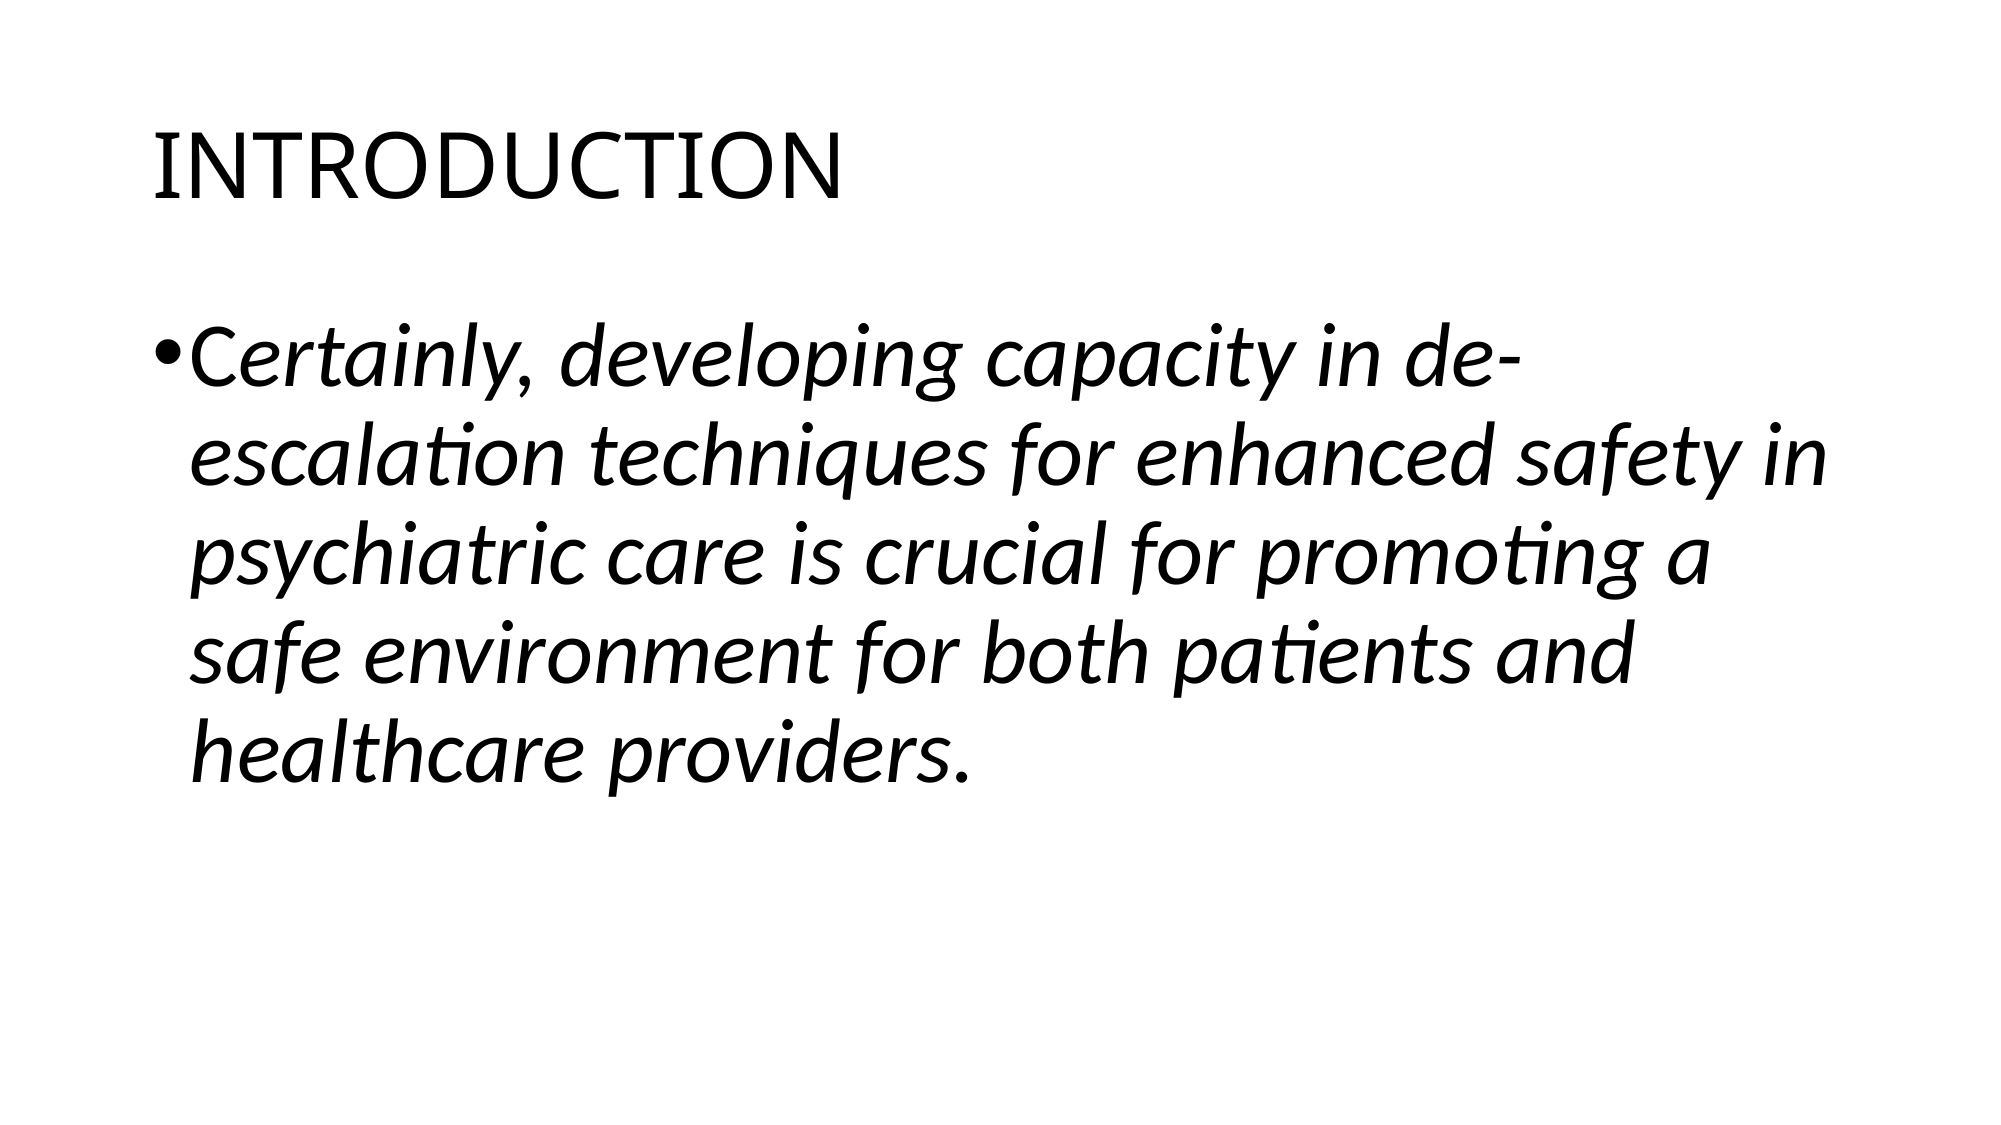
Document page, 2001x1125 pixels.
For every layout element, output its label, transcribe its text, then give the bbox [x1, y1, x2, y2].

list Certainly, developing capacity in de-escalation techniques for enhanced safety in psychiatric care is crucial for promoting a safe environment for both patients and healthcare providers. [137, 299, 1863, 1014]
title INTRODUCTION [137, 59, 1863, 278]
